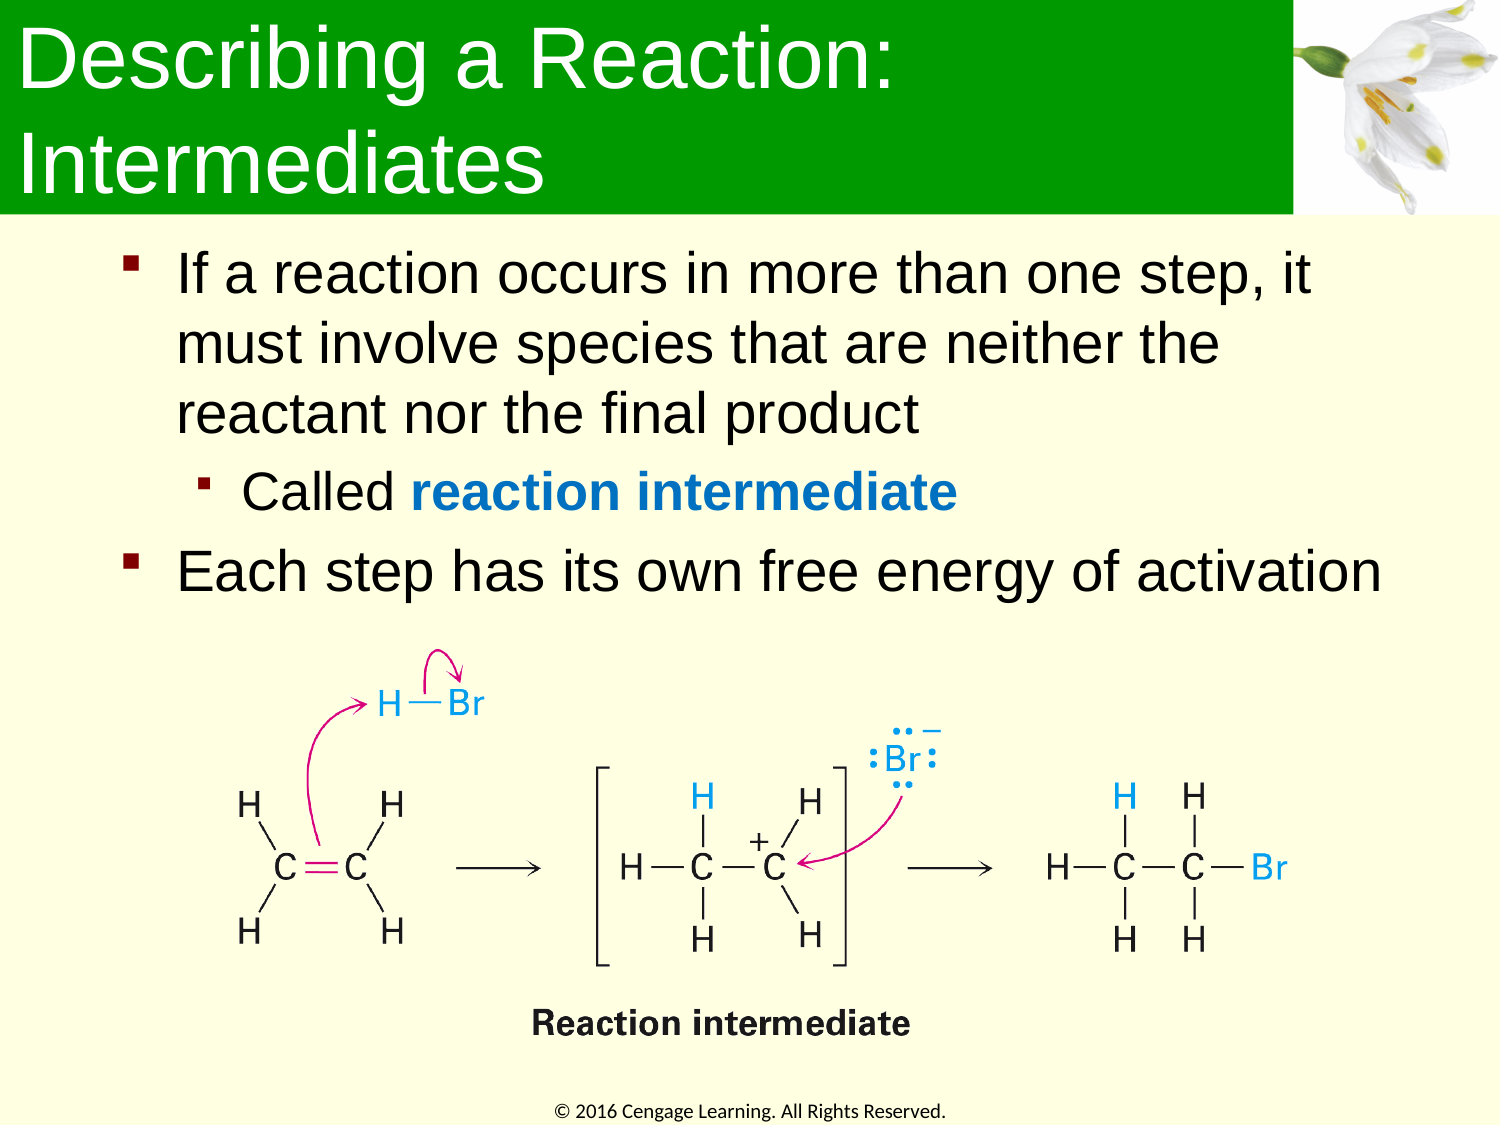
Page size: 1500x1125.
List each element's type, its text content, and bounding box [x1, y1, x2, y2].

list If a reaction occurs in more than one step, it must involve species that are neither the reactant nor the final product Called reaction intermediate Each step has its own free energy of activation [103, 227, 1450, 1065]
picture [236, 649, 1288, 1044]
title Describing a Reaction: Intermediates [0, 0, 1288, 213]
picture [1293, 0, 1500, 215]
